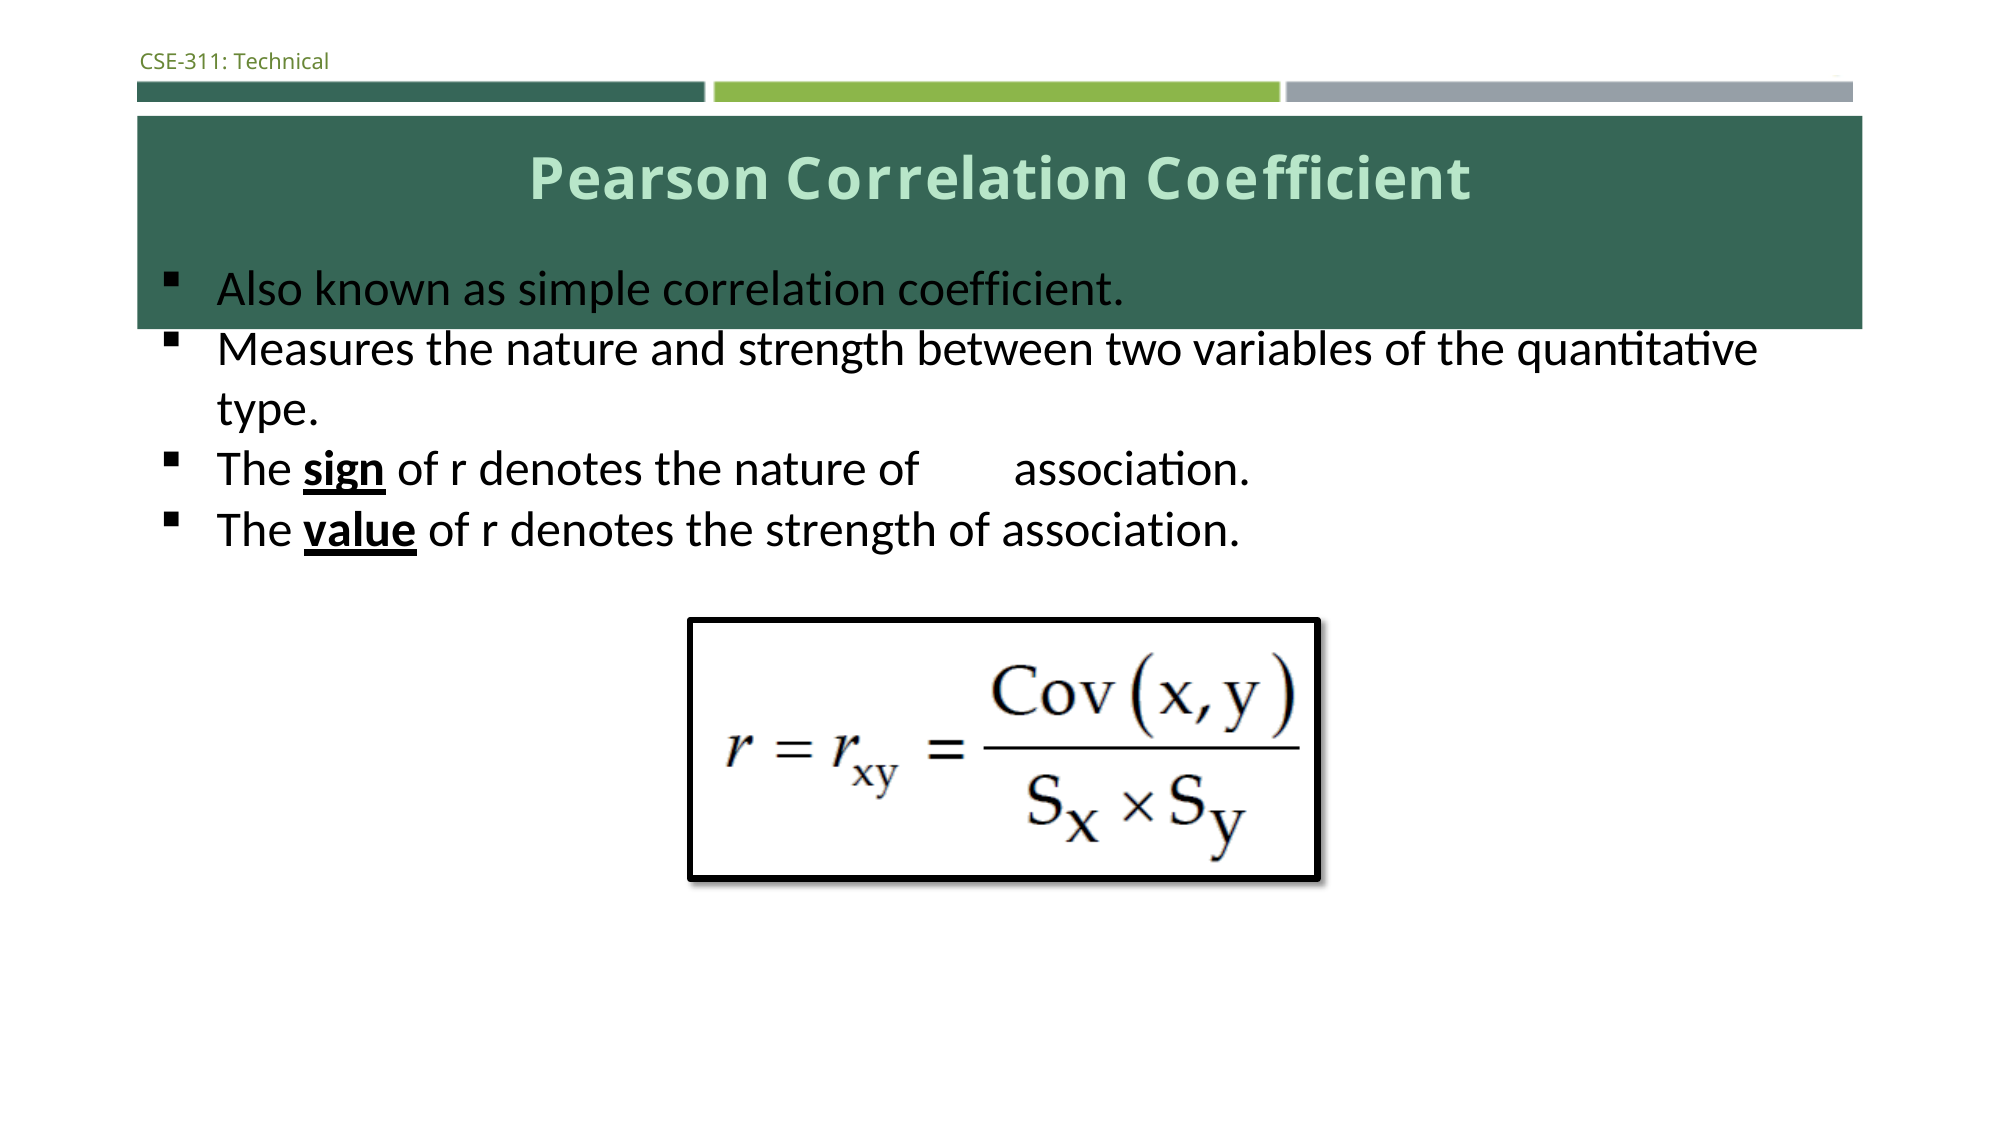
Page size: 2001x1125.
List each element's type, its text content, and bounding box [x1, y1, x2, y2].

picture [137, 75, 1854, 103]
text_box Also known as simple correlation coefficient. Measures the nature and strength between two variables of the quantitative type. The sign of r denotes the nature of association. The value of r denotes the strength of association. [158, 253, 1763, 556]
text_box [684, 614, 1332, 893]
title Pearson Correlation Coefficient [137, 115, 1863, 330]
text_box CSE-311: Technical Writing [137, 45, 402, 75]
